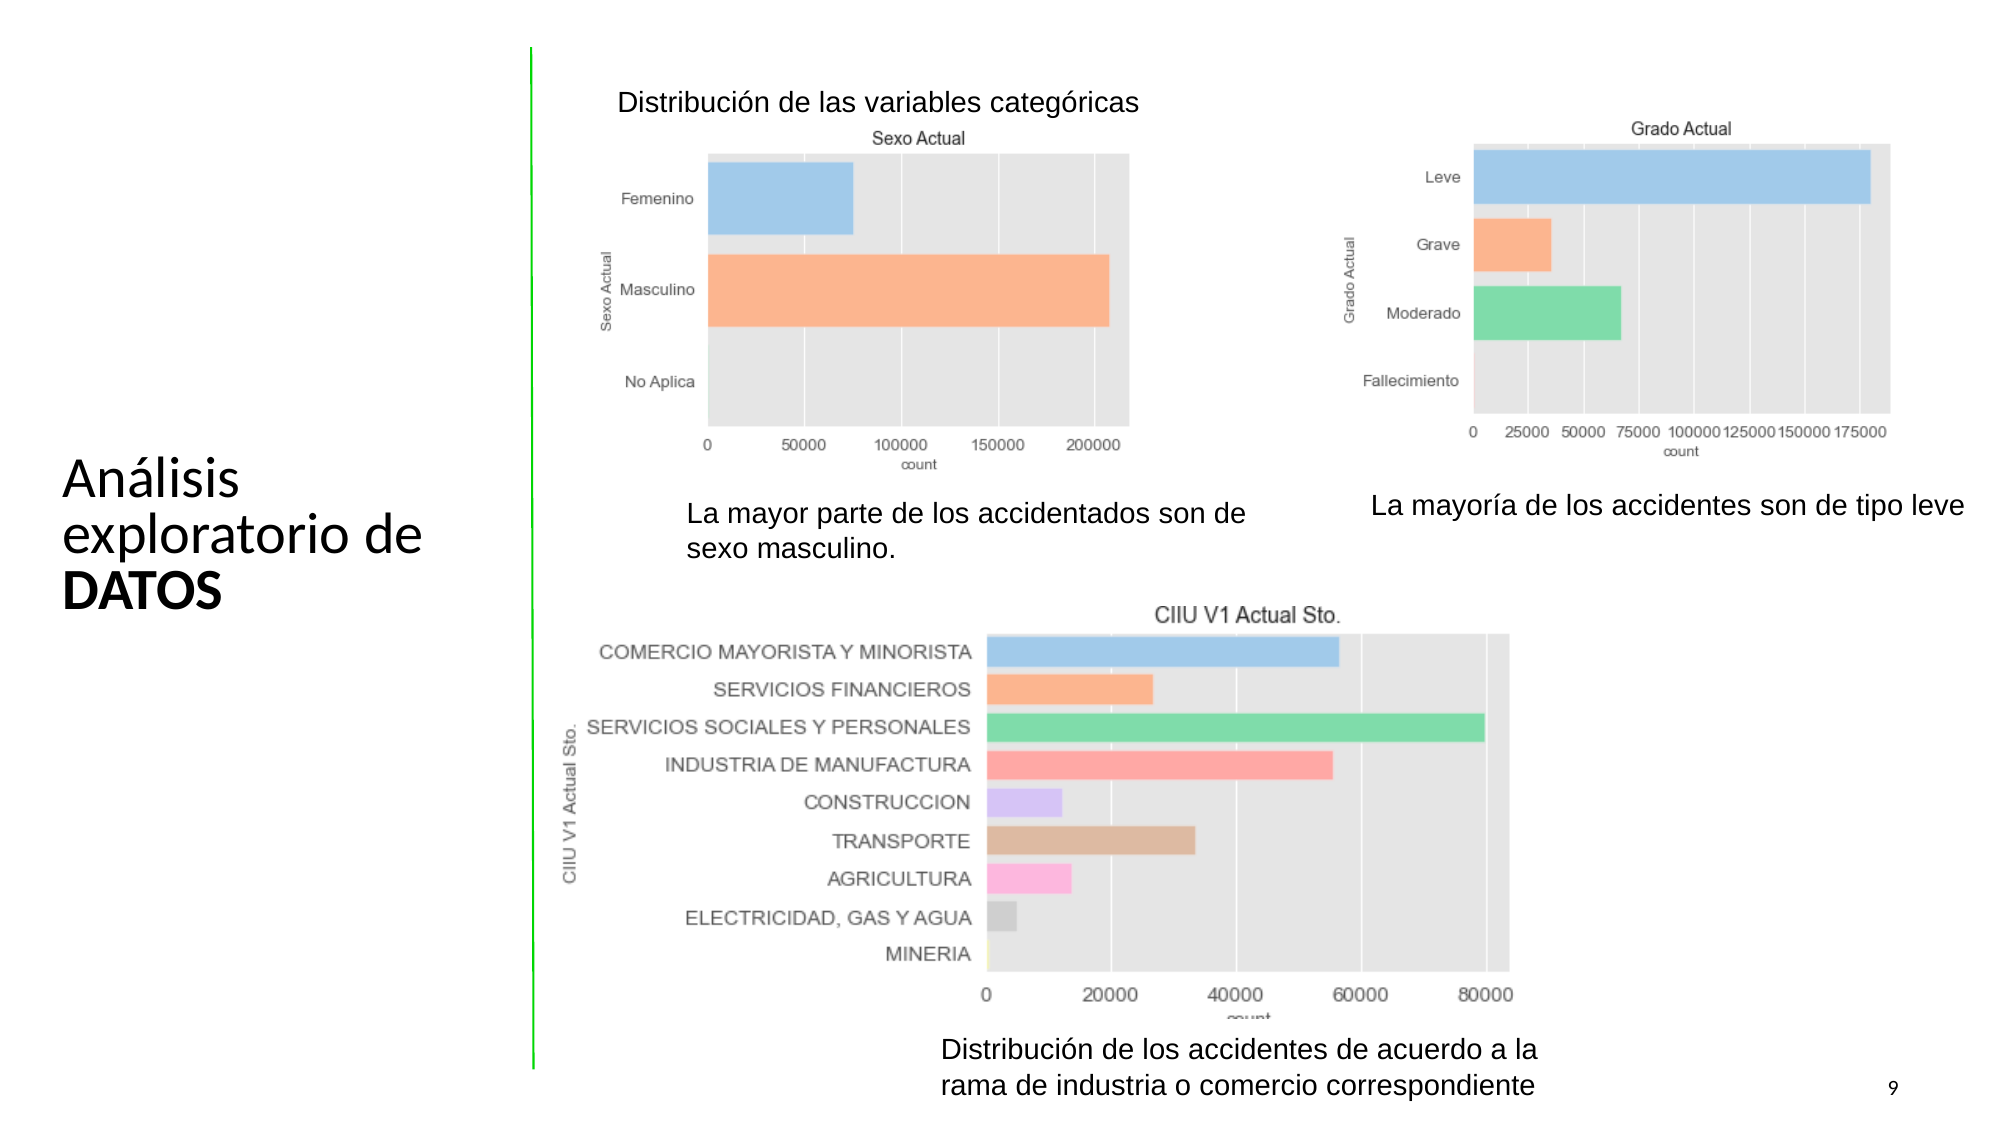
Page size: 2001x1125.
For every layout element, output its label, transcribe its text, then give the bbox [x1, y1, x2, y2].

picture [577, 126, 1156, 477]
text_box Distribución de los accidentes de acuerdo a la rama de industria o comercio correspondiente [926, 1023, 1573, 1109]
text_box La mayoría de los accidentes son de tipo leve [1356, 478, 2000, 529]
text_box La mayor parte de los accidentados son de sexo masculino. [671, 486, 1319, 572]
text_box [530, 46, 534, 1070]
text_box Análisis exploratorio de DATOS [63, 452, 509, 621]
text_box Distribución de las variables categóricas [602, 76, 1626, 126]
picture [543, 605, 1538, 1019]
picture [1318, 114, 1934, 465]
text_box 9 [1887, 1069, 2000, 1104]
